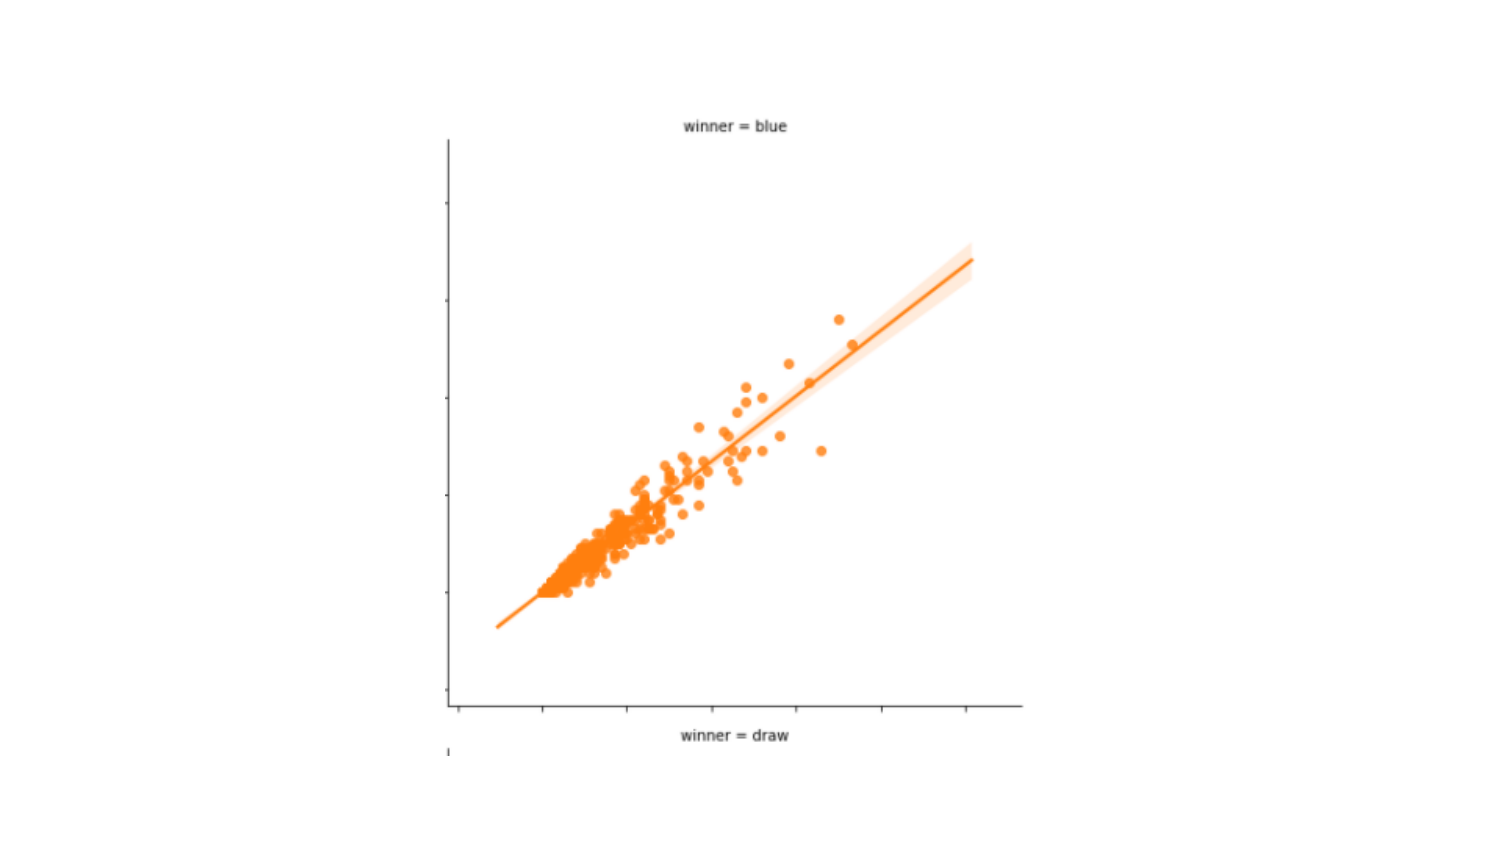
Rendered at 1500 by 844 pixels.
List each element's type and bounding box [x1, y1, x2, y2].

picture [445, 87, 1055, 756]
